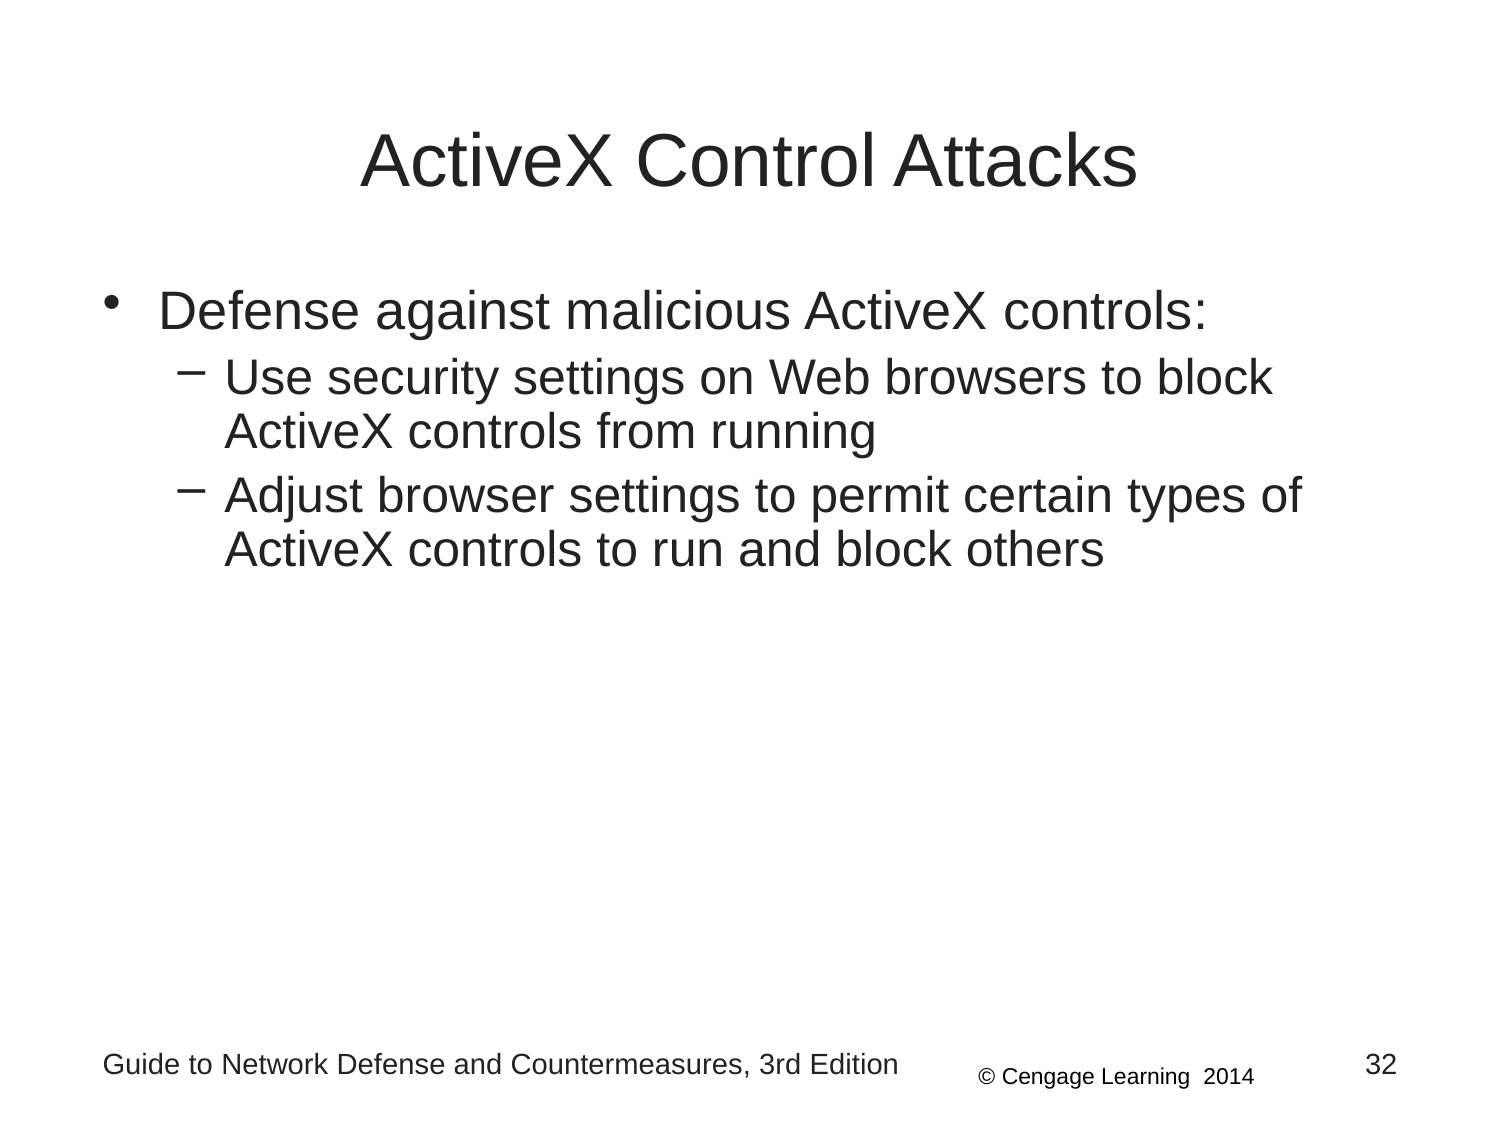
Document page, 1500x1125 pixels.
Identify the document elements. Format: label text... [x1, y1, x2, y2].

title ActiveX Control Attacks [87, 62, 1413, 250]
slide_number 32 [1312, 1037, 1413, 1100]
list Defense against malicious ActiveX controls: Use security settings on Web browsers to block ActiveX controls from running Adjust browser settings to permit certain types of ActiveX controls to run and block others [87, 275, 1438, 1025]
footer Guide to Network Defense and Countermeasures, 3rd Edition [87, 1037, 925, 1100]
